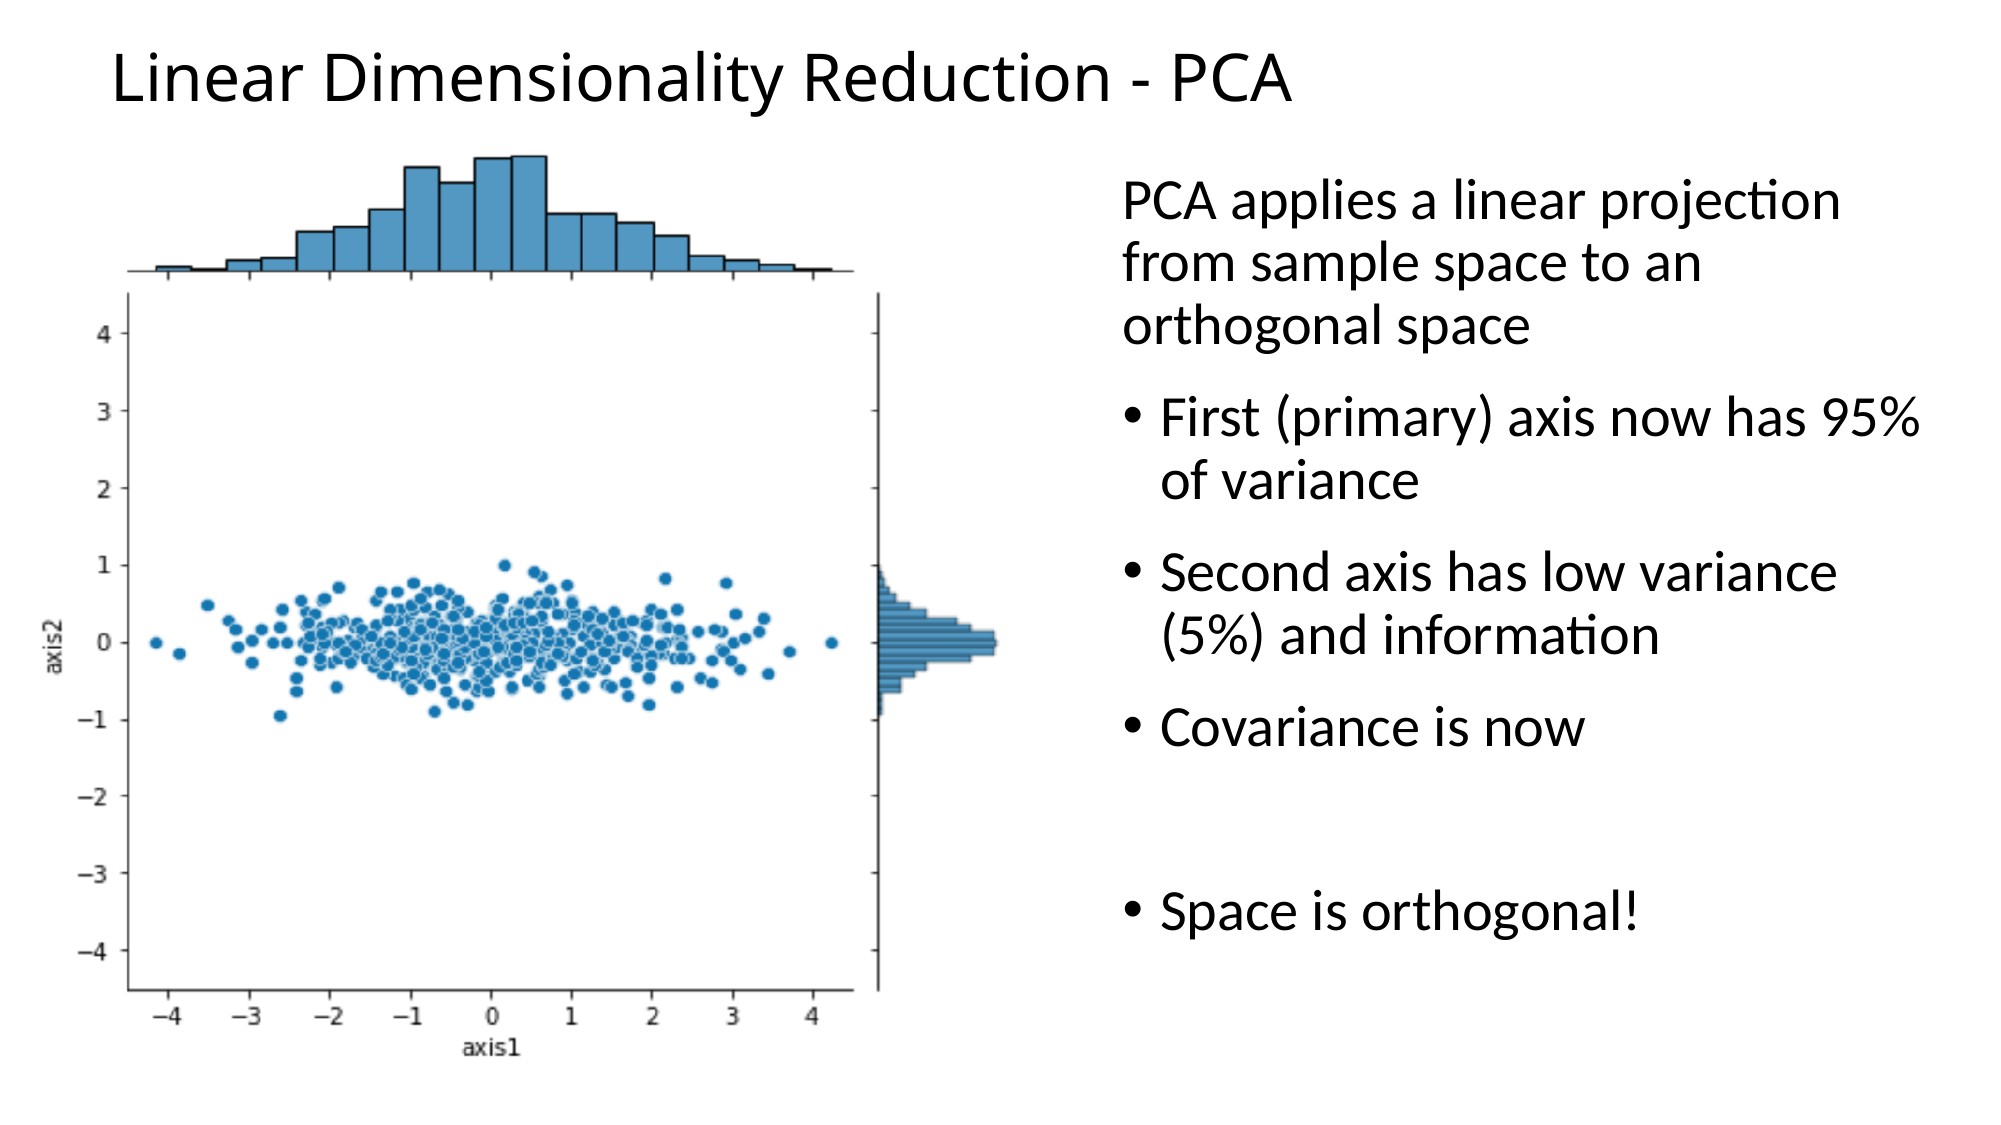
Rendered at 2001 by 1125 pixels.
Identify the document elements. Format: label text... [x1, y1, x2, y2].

title Linear Dimensionality Reduction - PCA [95, 36, 1821, 124]
picture [39, 141, 1008, 1072]
